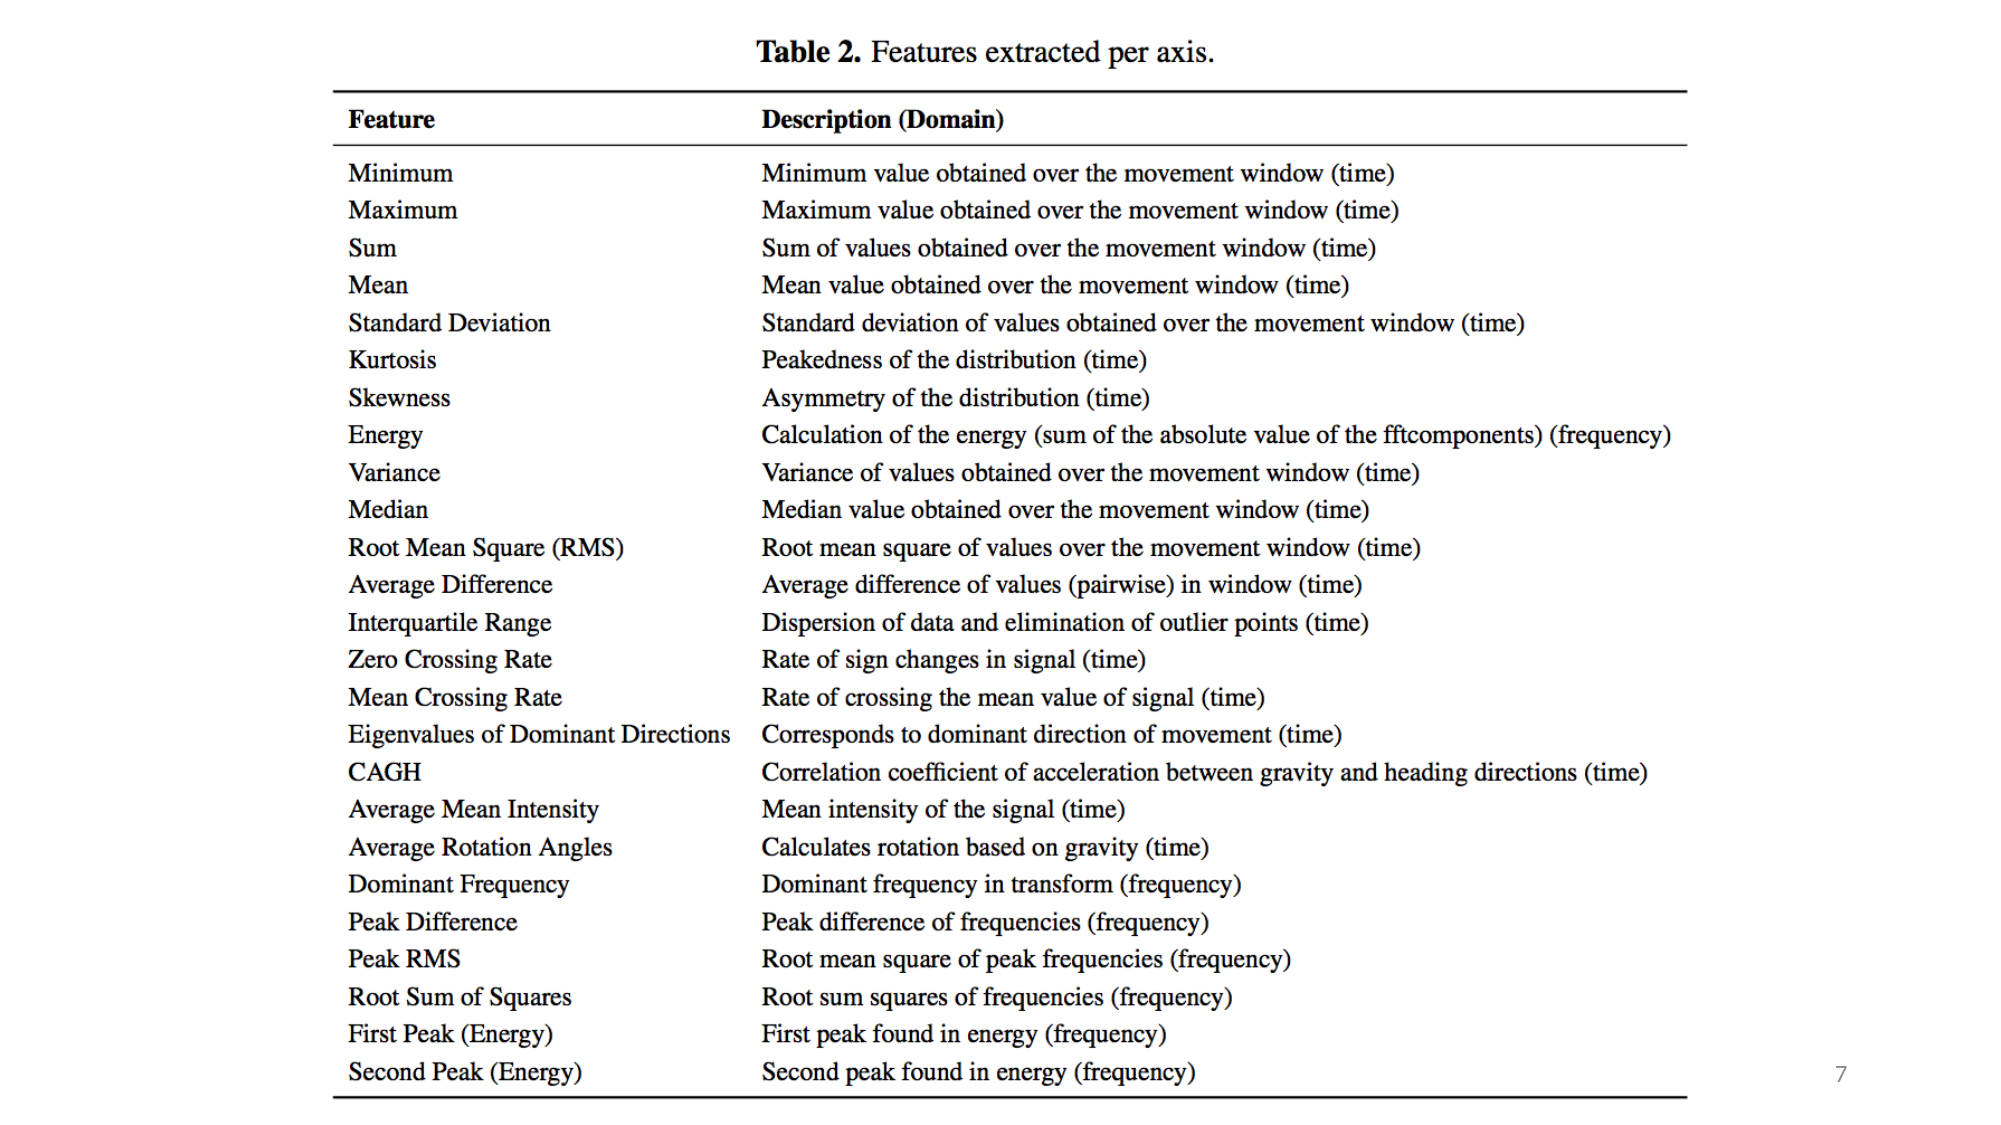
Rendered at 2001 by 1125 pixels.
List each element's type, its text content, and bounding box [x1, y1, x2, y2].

slide_number 7 [1717, 1042, 1863, 1103]
picture [301, 14, 1717, 1125]
